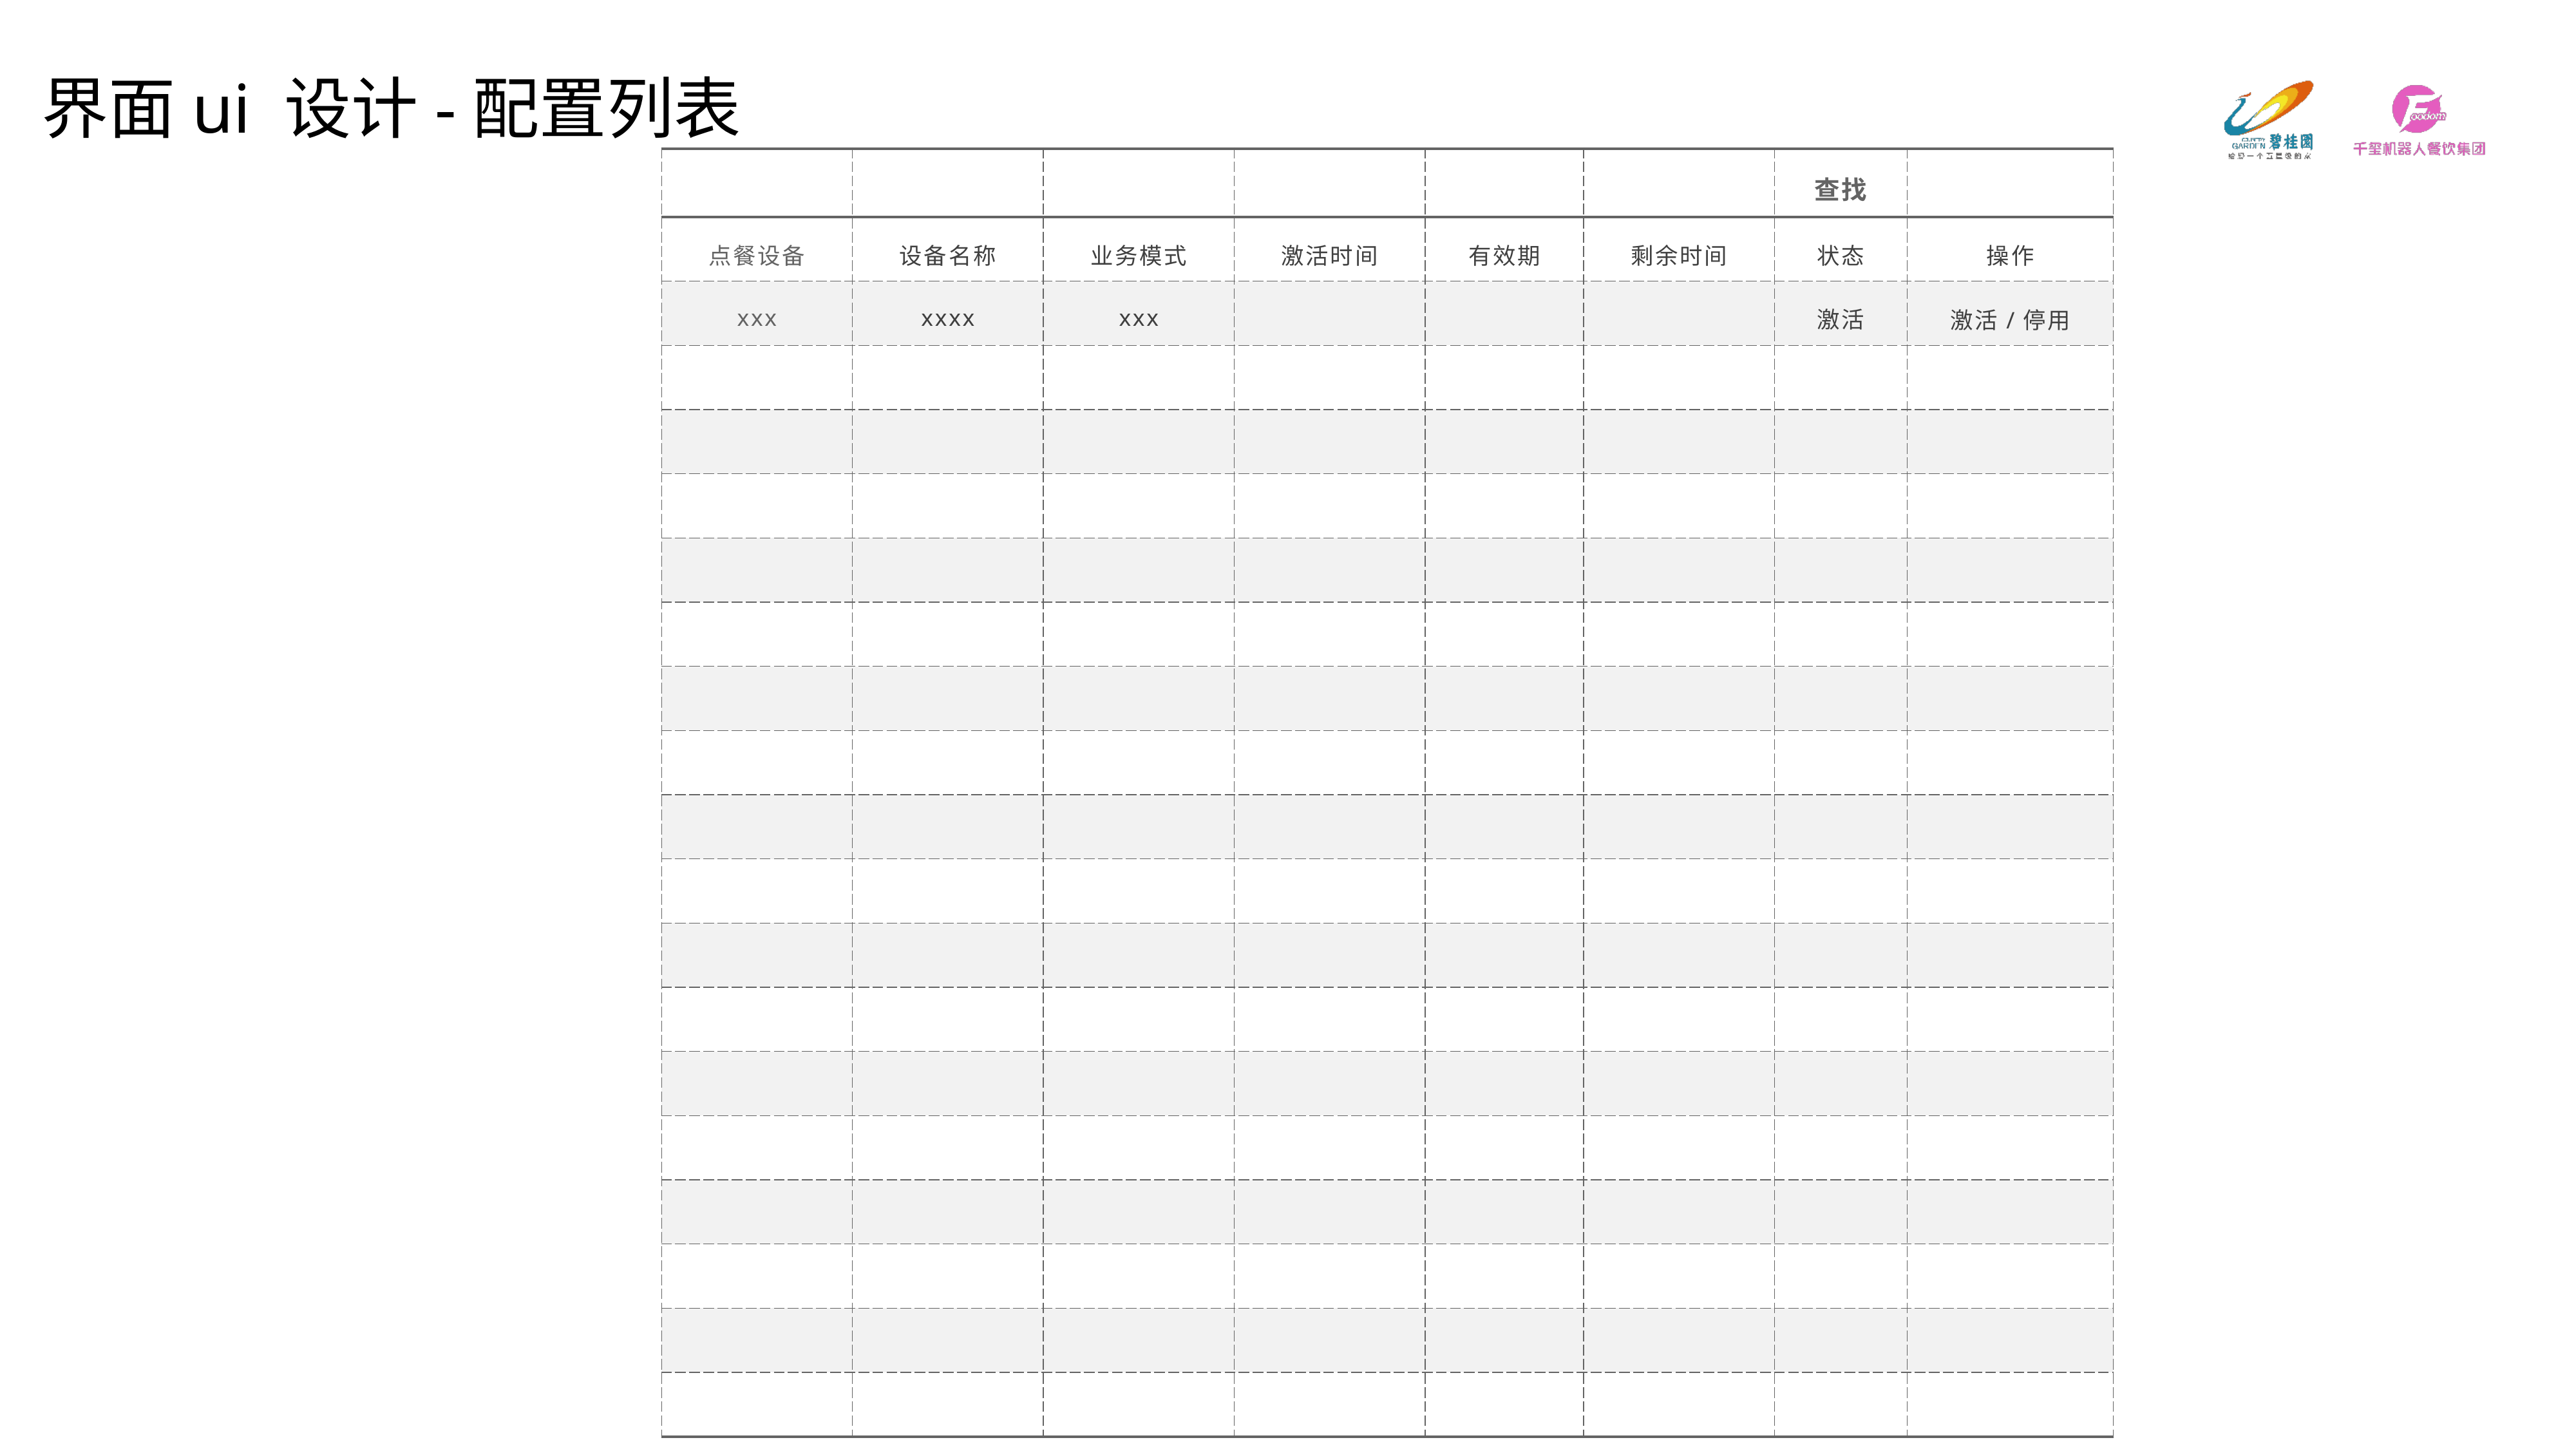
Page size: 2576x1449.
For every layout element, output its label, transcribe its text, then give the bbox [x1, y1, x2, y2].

table_cell 激活时间 [1235, 218, 1425, 281]
table_header [1908, 150, 2114, 216]
text_box 界面ui 设计-配置列表 [32, 56, 751, 156]
table_cell [1908, 1052, 2114, 1115]
table_cell [1774, 923, 1908, 987]
table_cell [1774, 1115, 1908, 1180]
table_cell [1908, 1244, 2114, 1308]
table_header [1425, 150, 1584, 216]
table_cell [1235, 474, 1425, 538]
table_cell [1908, 730, 2114, 795]
table_cell [1235, 730, 1425, 795]
table_cell [1584, 1052, 1774, 1115]
table_cell [1043, 410, 1235, 474]
table_cell [1774, 1180, 1908, 1244]
table_cell [853, 1180, 1043, 1244]
table_cell [1584, 730, 1774, 795]
table_cell 有效期 [1425, 218, 1584, 281]
table_cell [853, 1115, 1043, 1180]
table_cell [1584, 667, 1774, 730]
table_cell [1235, 602, 1425, 667]
table_cell [1774, 1372, 1908, 1435]
table_cell [1584, 1115, 1774, 1180]
table_cell [1043, 667, 1235, 730]
table_cell [1425, 410, 1584, 474]
table_cell [1908, 923, 2114, 987]
table_cell [661, 602, 853, 667]
table_cell 激活 [1774, 281, 1908, 345]
table_cell [1235, 987, 1425, 1052]
table_cell [853, 345, 1043, 410]
table_cell [1235, 1308, 1425, 1372]
table_cell 点餐设备 [661, 218, 853, 281]
table_cell [1584, 795, 1774, 859]
table_cell [1774, 345, 1908, 410]
table_cell [1235, 345, 1425, 410]
table_cell [1425, 281, 1584, 345]
table_cell [853, 859, 1043, 923]
table_cell [1043, 730, 1235, 795]
table_cell [1235, 538, 1425, 602]
table_cell [1235, 410, 1425, 474]
table_cell [1908, 1372, 2114, 1435]
table_cell [1908, 410, 2114, 474]
table_cell [853, 1308, 1043, 1372]
table_cell [1908, 667, 2114, 730]
table_cell [853, 1244, 1043, 1308]
table_cell [1235, 1180, 1425, 1244]
table_cell [1425, 345, 1584, 410]
table_cell [1774, 730, 1908, 795]
table_cell [1425, 602, 1584, 667]
table_cell 状态 [1774, 218, 1908, 281]
table_cell [1908, 795, 2114, 859]
table_cell [1043, 1244, 1235, 1308]
table_cell [661, 859, 853, 923]
table_cell [853, 1052, 1043, 1115]
table_header [1043, 150, 1235, 216]
table_cell [1235, 1372, 1425, 1435]
table_cell [1908, 1180, 2114, 1244]
table_cell [1235, 667, 1425, 730]
table_cell [1043, 795, 1235, 859]
table_header [1584, 150, 1774, 216]
table_cell [1774, 538, 1908, 602]
table_cell [1043, 859, 1235, 923]
table_cell [661, 667, 853, 730]
table_cell [1235, 859, 1425, 923]
table_cell 激活/停用 [1908, 281, 2114, 345]
table_cell [1425, 538, 1584, 602]
table_cell [1043, 1372, 1235, 1435]
table_cell [661, 1180, 853, 1244]
table_cell [1235, 795, 1425, 859]
table_cell [661, 730, 853, 795]
picture [2137, 0, 2576, 251]
table_cell [1774, 410, 1908, 474]
table_cell 剩余时间 [1584, 218, 1774, 281]
table_cell [853, 730, 1043, 795]
table_cell [1908, 602, 2114, 667]
table_cell [1235, 281, 1425, 345]
table_cell [661, 345, 853, 410]
table_cell [661, 1372, 853, 1435]
table_cell [1425, 987, 1584, 1052]
table_cell xxx [661, 281, 853, 345]
table_cell [1043, 923, 1235, 987]
table_cell [1584, 923, 1774, 987]
table_cell [853, 538, 1043, 602]
table_cell [661, 1115, 853, 1180]
table_cell [1584, 281, 1774, 345]
table_cell [1774, 602, 1908, 667]
table_cell [1043, 1180, 1235, 1244]
table_cell [1774, 1052, 1908, 1115]
table_cell [1584, 345, 1774, 410]
table_cell [1774, 1244, 1908, 1308]
table_header [661, 150, 853, 216]
table_cell [1584, 410, 1774, 474]
table_cell [1908, 1308, 2114, 1372]
table_cell [1425, 1244, 1584, 1308]
table_cell [853, 795, 1043, 859]
table_cell [1043, 345, 1235, 410]
table_cell [1584, 1372, 1774, 1435]
table_cell [1425, 1180, 1584, 1244]
table_cell [1235, 923, 1425, 987]
table_cell [1908, 345, 2114, 410]
table_cell xxxx [853, 281, 1043, 345]
table_cell [1425, 730, 1584, 795]
table_cell [853, 923, 1043, 987]
table_cell [1584, 1180, 1774, 1244]
table_cell [1774, 1308, 1908, 1372]
table_cell [661, 538, 853, 602]
table_cell [1908, 474, 2114, 538]
table_cell [1425, 795, 1584, 859]
table_cell [1235, 1115, 1425, 1180]
table_cell [1425, 1052, 1584, 1115]
table_cell [1235, 1244, 1425, 1308]
table_cell [1425, 859, 1584, 923]
table_cell [1043, 1308, 1235, 1372]
table_cell [1908, 538, 2114, 602]
table_cell [1584, 1308, 1774, 1372]
table_cell [853, 987, 1043, 1052]
table_cell [1774, 859, 1908, 923]
table_cell [853, 1372, 1043, 1435]
table_cell [661, 1244, 853, 1308]
table_cell [1043, 1115, 1235, 1180]
table_cell [1235, 1052, 1425, 1115]
table_cell [661, 987, 853, 1052]
table_cell [1425, 474, 1584, 538]
table_cell [1584, 1244, 1774, 1308]
table_cell [1043, 1052, 1235, 1115]
table_cell [1774, 474, 1908, 538]
table_cell [1774, 667, 1908, 730]
table_cell [661, 1052, 853, 1115]
table_cell [1425, 1115, 1584, 1180]
table_cell [1908, 1115, 2114, 1180]
table_cell [1908, 987, 2114, 1052]
table_cell [1425, 1372, 1584, 1435]
table_cell [1043, 538, 1235, 602]
table_cell [853, 602, 1043, 667]
table_cell [1908, 859, 2114, 923]
table_cell 操作 [1908, 218, 2114, 281]
table_cell [661, 410, 853, 474]
table_cell [853, 667, 1043, 730]
table_cell [1584, 538, 1774, 602]
table_cell [853, 474, 1043, 538]
table_cell [1584, 859, 1774, 923]
table_cell [1425, 1308, 1584, 1372]
table_header 查找 [1774, 150, 1908, 216]
table_cell [1043, 987, 1235, 1052]
table_cell [1584, 602, 1774, 667]
table_cell 设备名称 [853, 218, 1043, 281]
table_cell [1584, 987, 1774, 1052]
table_cell [1425, 667, 1584, 730]
table_cell [1425, 923, 1584, 987]
table_cell [661, 923, 853, 987]
table_cell [1584, 474, 1774, 538]
table_cell [661, 474, 853, 538]
table_cell [853, 410, 1043, 474]
table_header [1235, 150, 1425, 216]
table_cell [1043, 602, 1235, 667]
table_header [853, 150, 1043, 216]
table_cell [661, 1308, 853, 1372]
table_cell [661, 795, 853, 859]
table_cell [1774, 795, 1908, 859]
table_cell 业务模式 [1043, 218, 1235, 281]
table_cell [1043, 474, 1235, 538]
table_cell [1774, 987, 1908, 1052]
table_cell xxx [1043, 281, 1235, 345]
